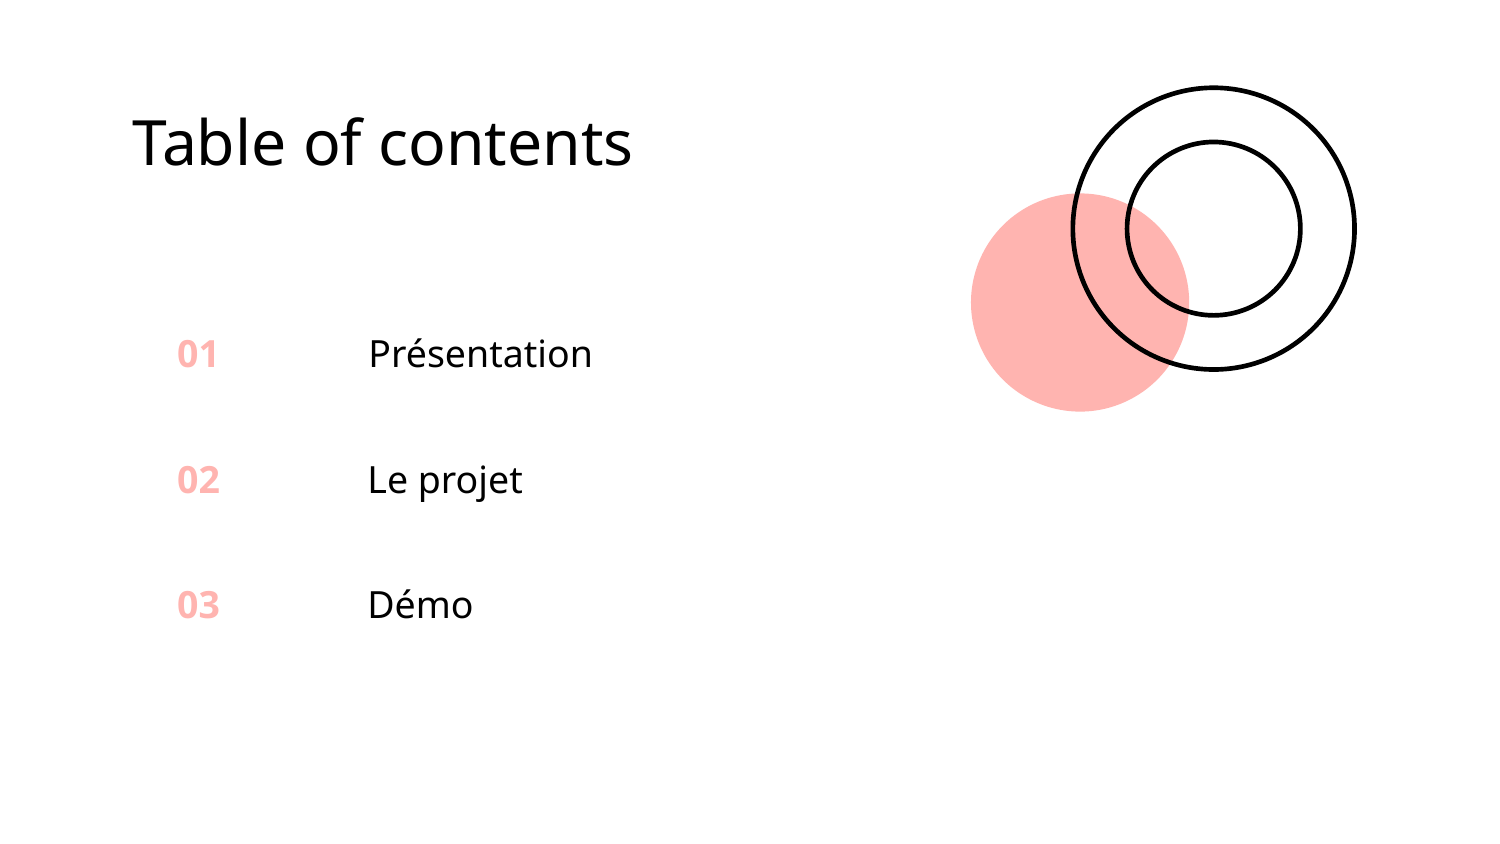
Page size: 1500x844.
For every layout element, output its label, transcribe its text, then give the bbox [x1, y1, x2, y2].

subtitle Présentation [353, 315, 666, 392]
title 03 [145, 566, 252, 642]
title 01 [145, 314, 252, 391]
title 02 [145, 440, 252, 517]
subtitle Le projet [352, 440, 665, 517]
title Table of contents [117, 87, 750, 193]
subtitle Démo [352, 566, 676, 642]
text_box [970, 194, 1159, 412]
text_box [1072, 87, 1355, 370]
